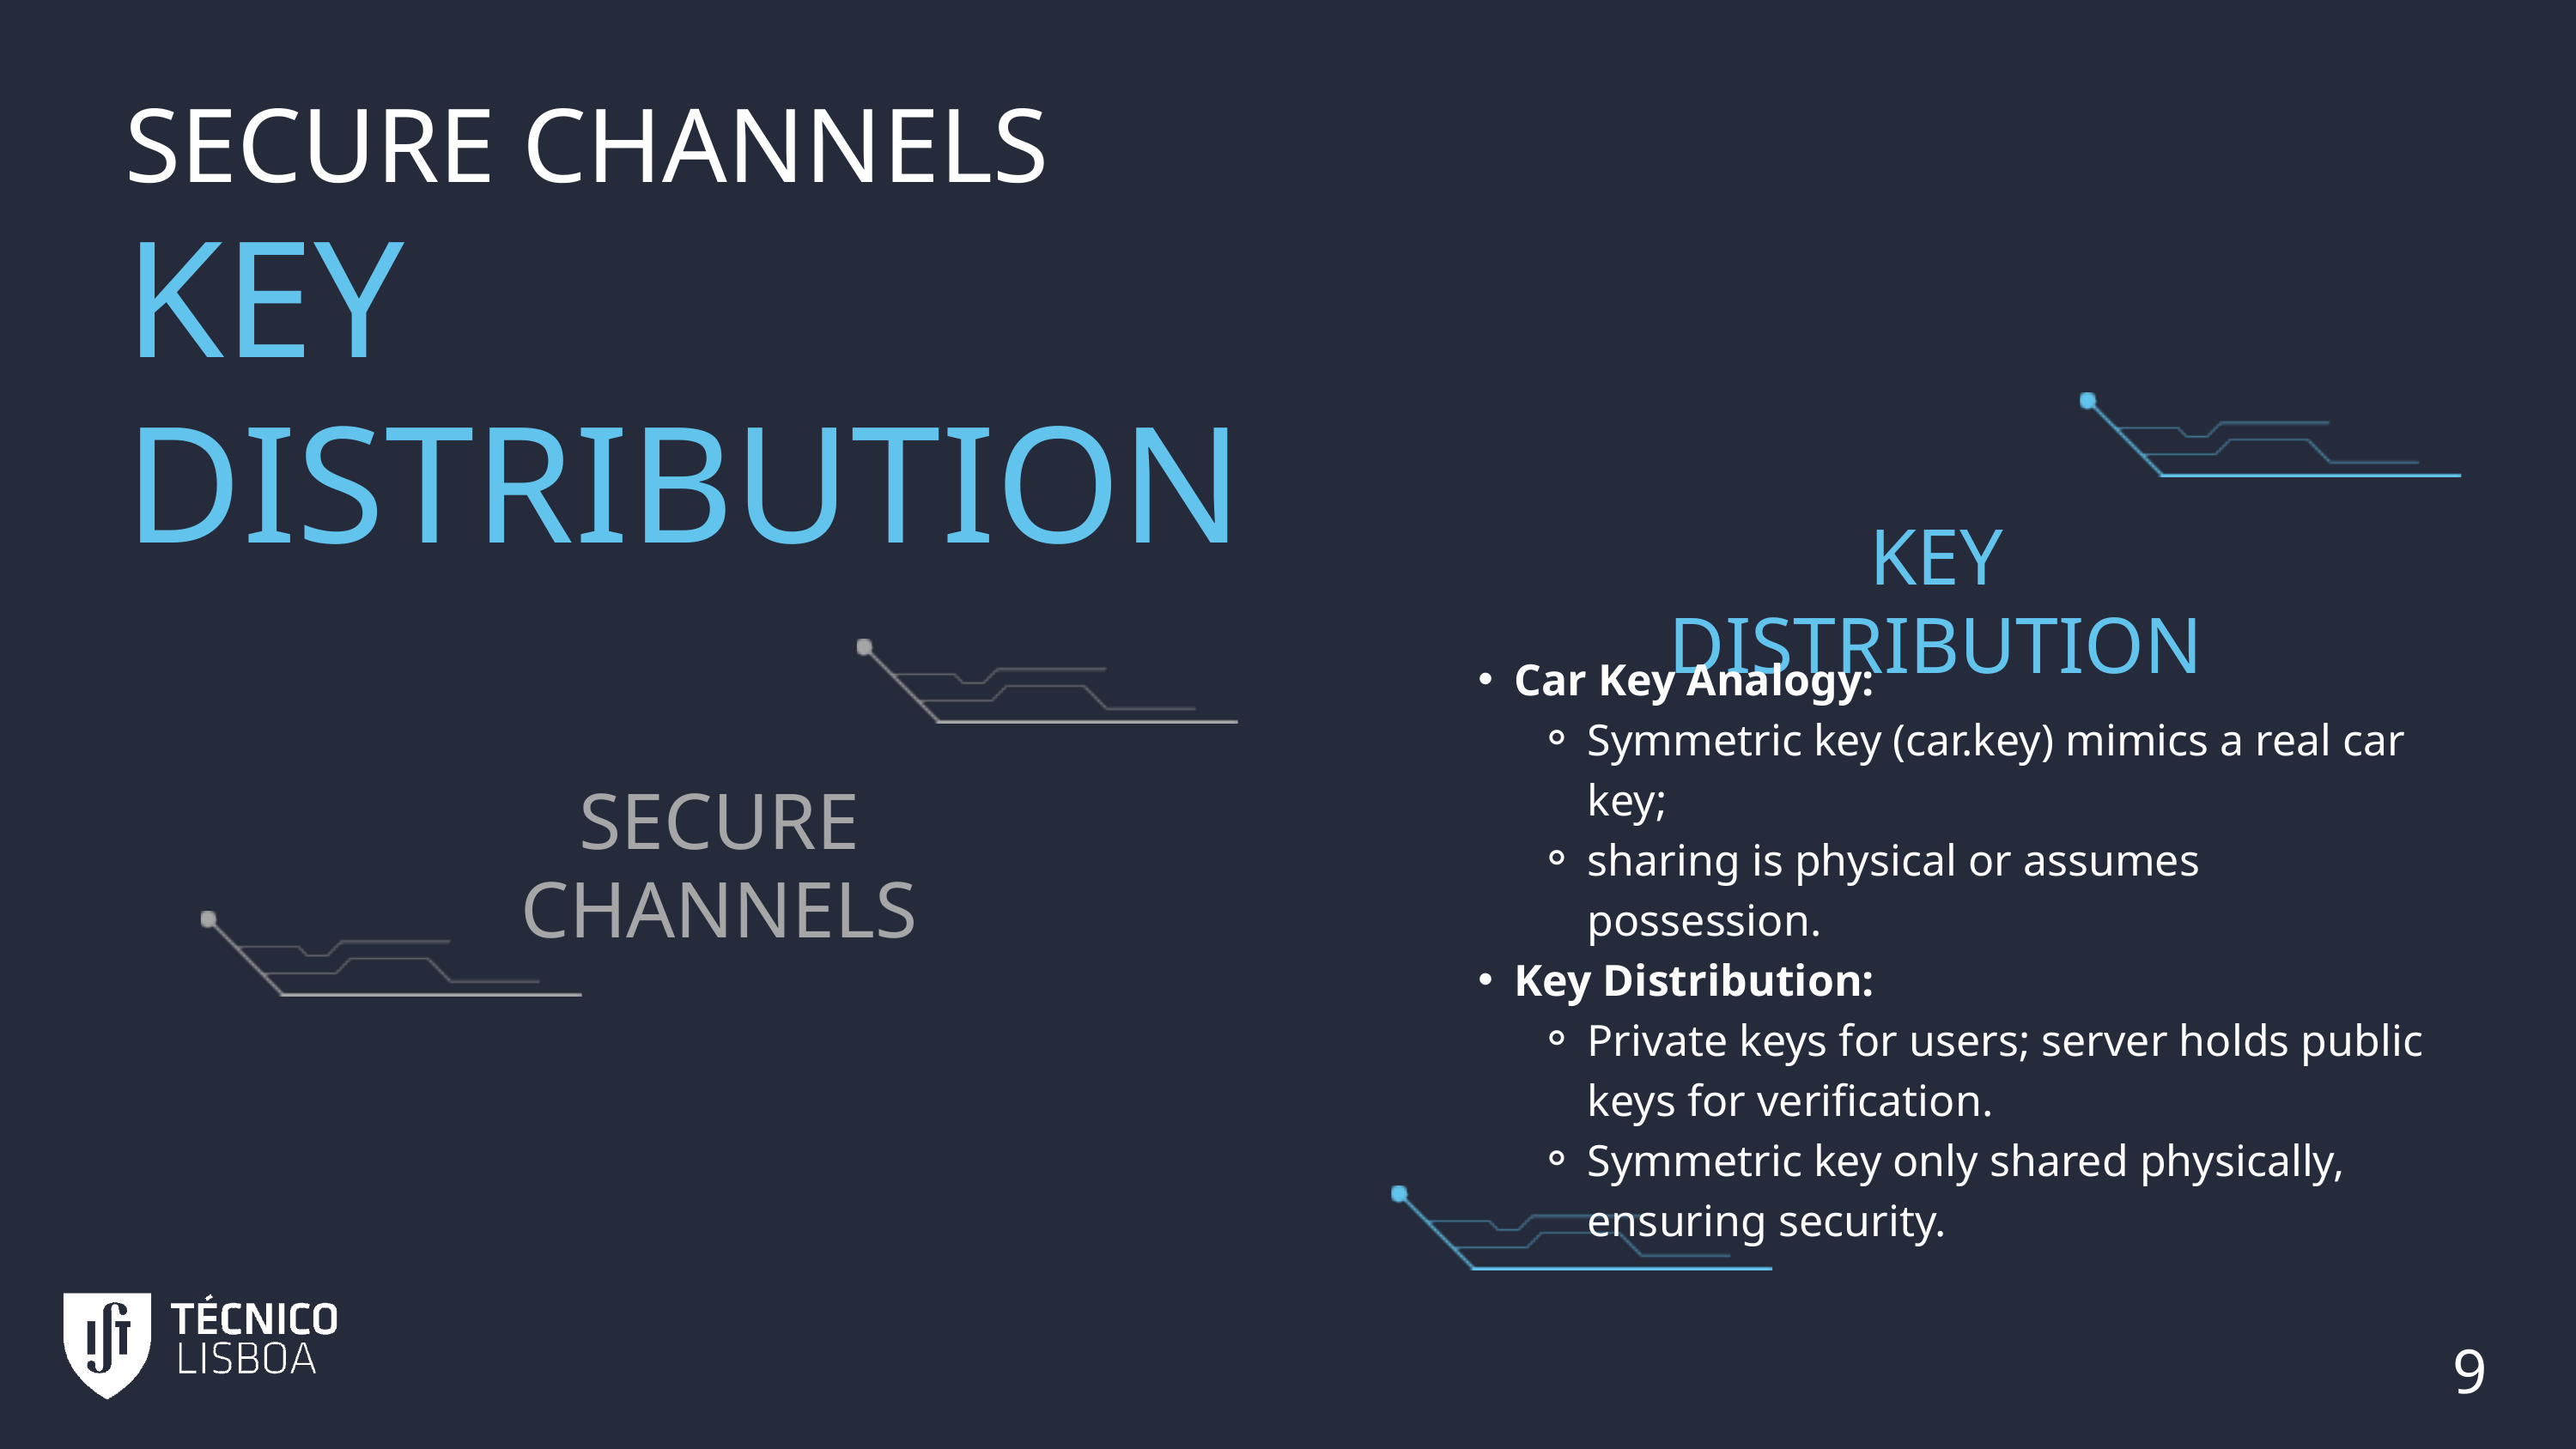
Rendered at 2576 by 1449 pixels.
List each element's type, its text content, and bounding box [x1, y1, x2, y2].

text_box KEY DISTRIBUTION [125, 204, 1528, 575]
text_box SECURE CHANNELS [125, 86, 1475, 203]
text_box KEY DISTRIBUTION [1608, 512, 2264, 644]
text_box 9 [2451, 1320, 2488, 1406]
text_box [2080, 392, 2462, 477]
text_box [124, 671, 1102, 1154]
text_box [60, 1288, 342, 1403]
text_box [200, 639, 1238, 997]
text_box Car Key Analogy: Symmetric key (car.key) mimics a real car key; sharing is physical or assumes possession. Key Distribution: Private keys for users; server holds public keys for verification. Symmetric key only shared physically, ensuring security. [1441, 644, 2432, 1246]
text_box [1391, 1185, 1773, 1270]
